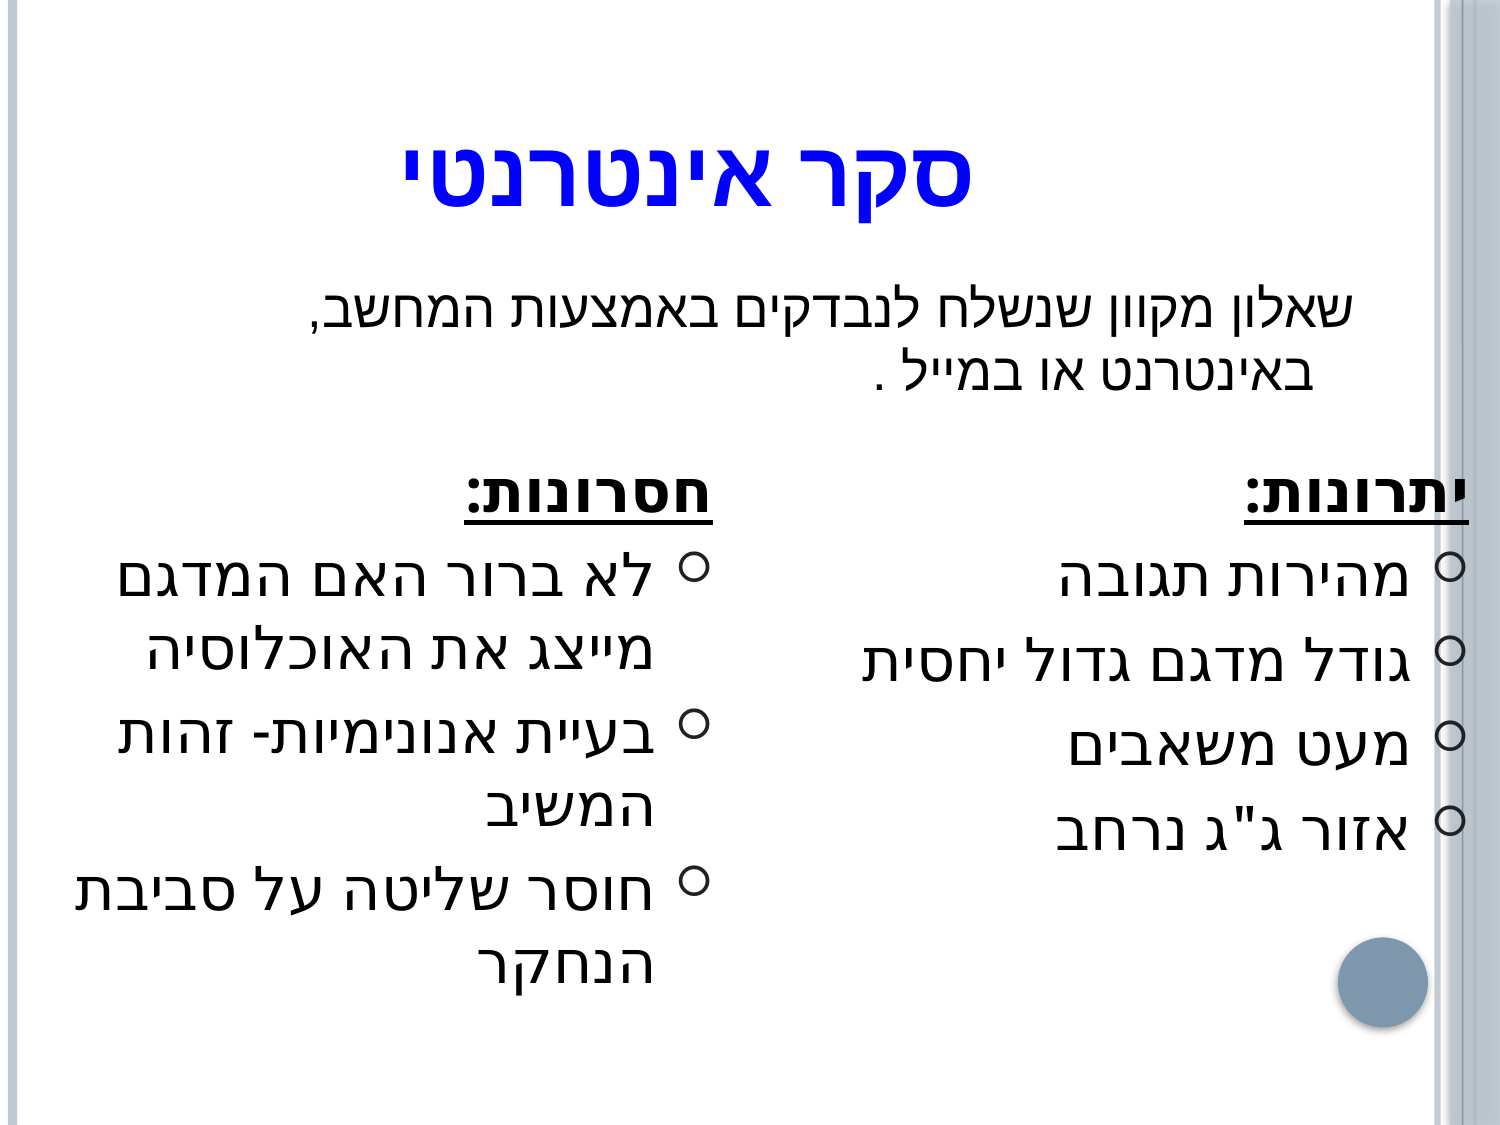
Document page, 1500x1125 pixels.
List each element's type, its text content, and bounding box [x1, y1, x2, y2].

list שאלון מקוון שנשלח לנבדקים באמצעות המחשב, באינטרנט או במייל . [171, 267, 1371, 410]
text_box חסרונות: לא ברור האם המדגם מייצג את האוכלוסיה בעיית אנונימיות- זהות המשיב חוסר שליטה על סביבת הנחקר [17, 444, 728, 1125]
title סקר אינטרנטי [75, 45, 1300, 233]
text_box יתרונות: מהירות תגובה גודל מדגם גדול יחסית מעט משאבים אזור ג"ג נרחב [820, 444, 1484, 1125]
